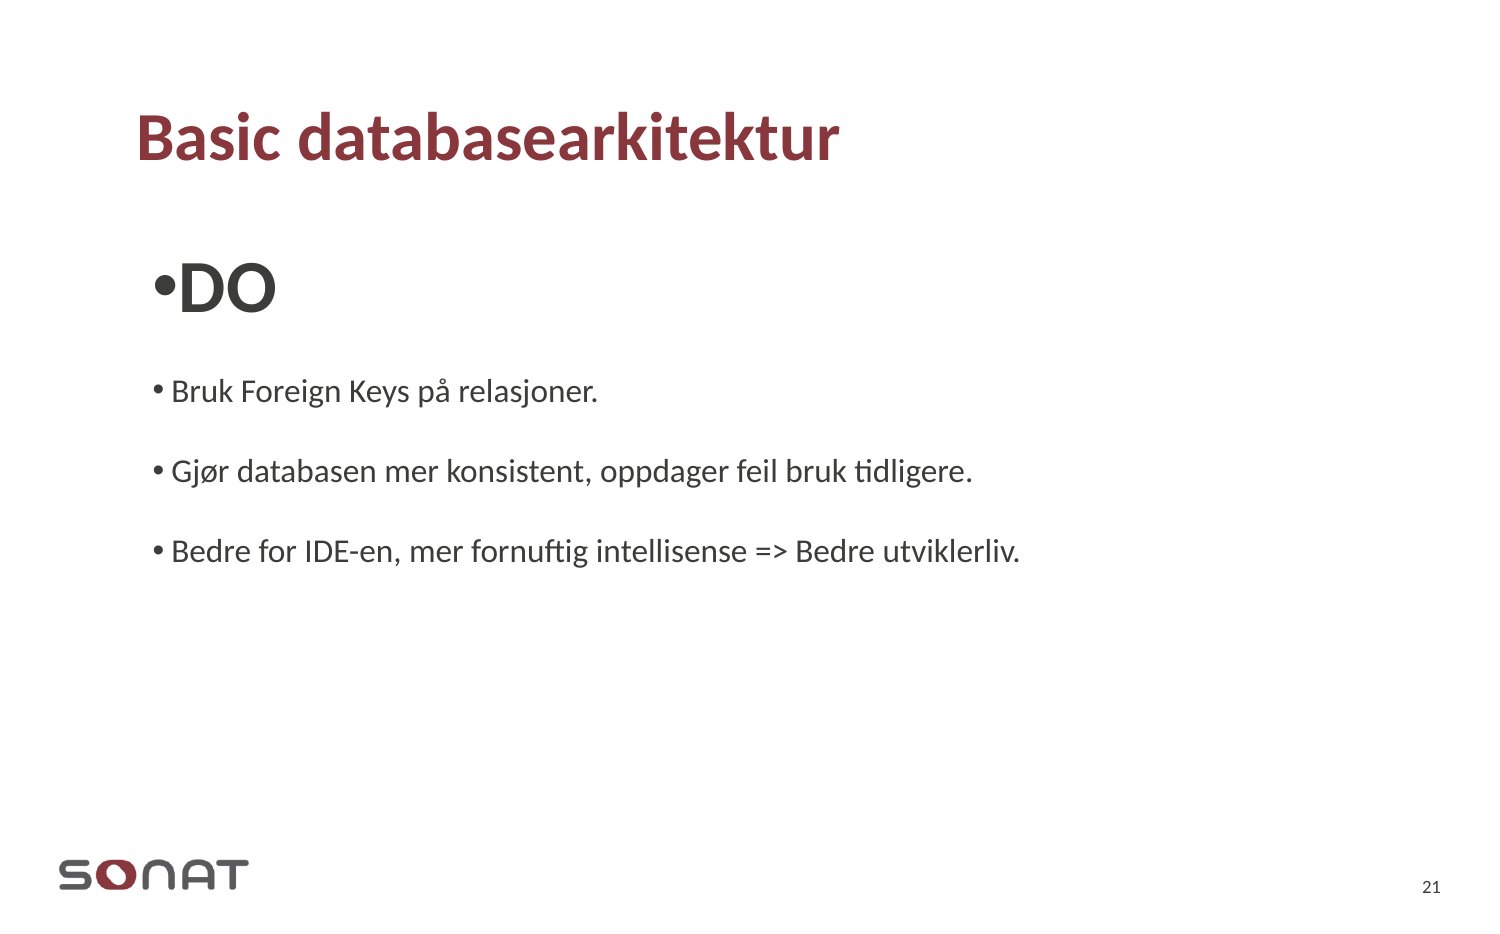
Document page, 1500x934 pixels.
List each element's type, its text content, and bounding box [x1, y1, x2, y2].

slide_number 21 [1403, 873, 1442, 899]
picture [59, 859, 249, 890]
title Basic databasearkitektur [121, 88, 1379, 188]
list DO Bruk Foreign Keys på relasjoner. Gjør databasen mer konsistent, oppdager feil bruk tidligere. Bedre for IDE-en, mer fornuftig intellisense => Bedre utviklerliv. [121, 233, 1380, 795]
